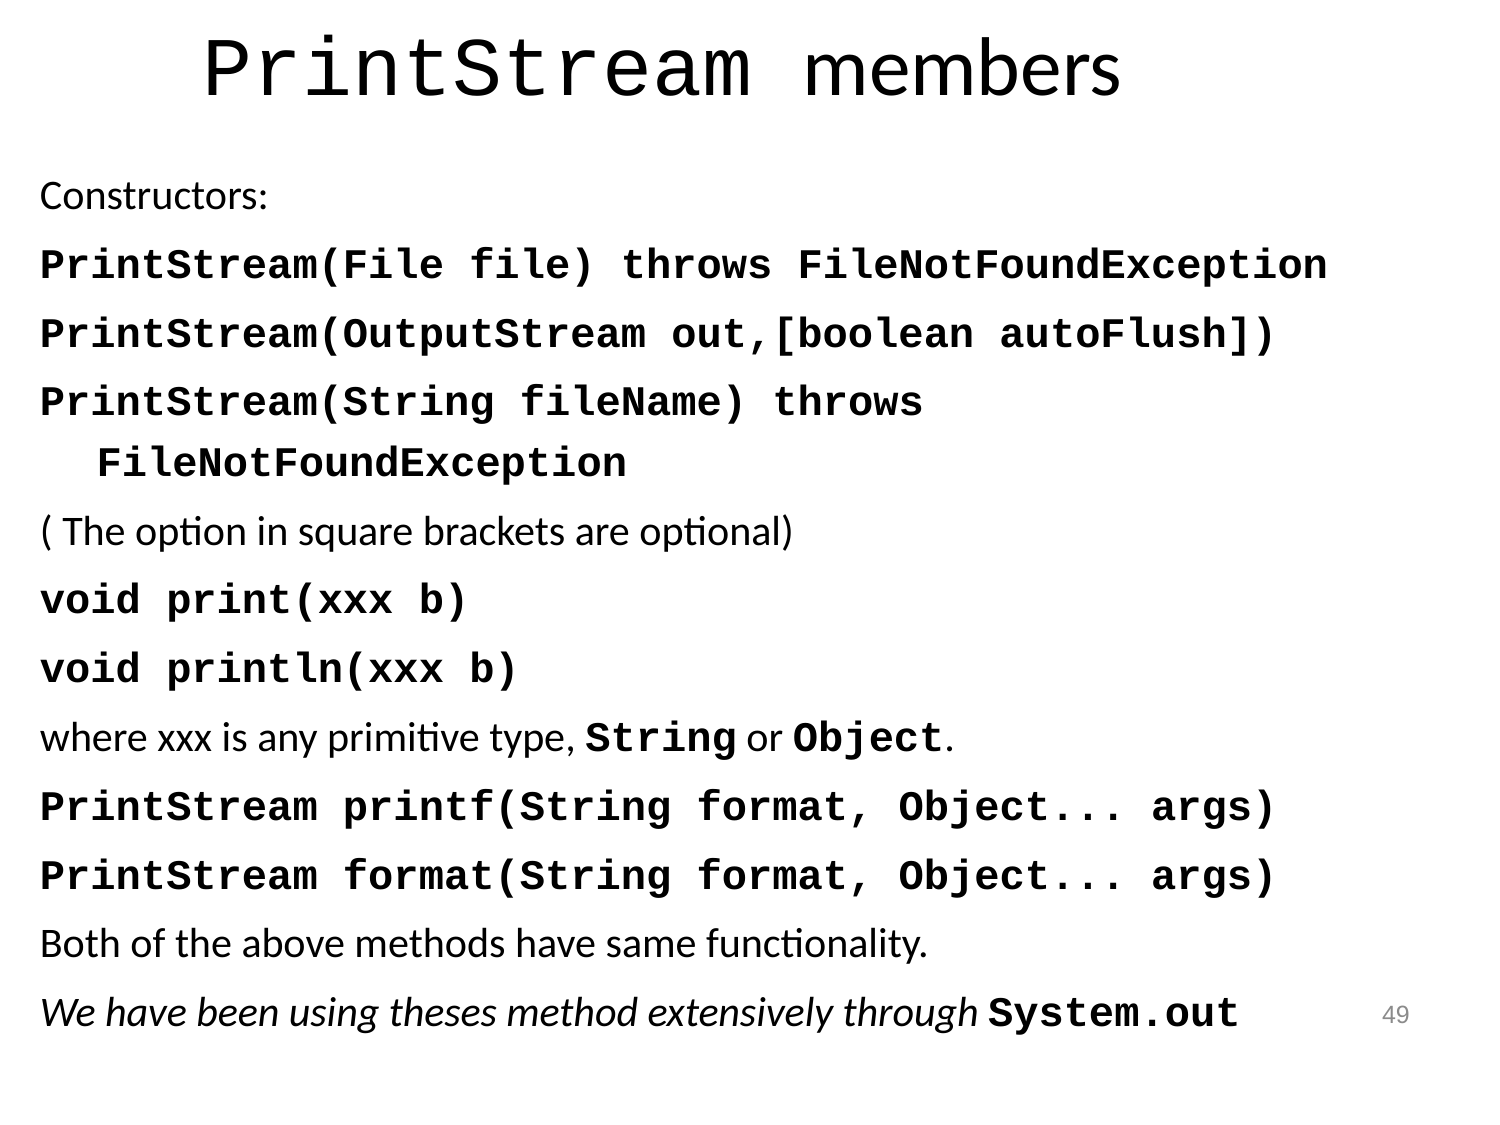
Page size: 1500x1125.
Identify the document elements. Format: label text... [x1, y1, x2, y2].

title PrintStream members [24, 0, 1300, 125]
list Constructors: PrintStream(File file) throws FileNotFoundException PrintStream(OutputStream out,[boolean autoFlush]) PrintStream(String fileName) throws FileNotFoundException ( The option in square brackets are optional) void print(xxx b) void println(xxx b) where xxx is any primitive type, String or Object. PrintStream printf(String format, Object... args) PrintStream format(String format, Object... args) Both of the above methods have same functionality. We have been using theses method extensively through System.out [24, 149, 1450, 1050]
